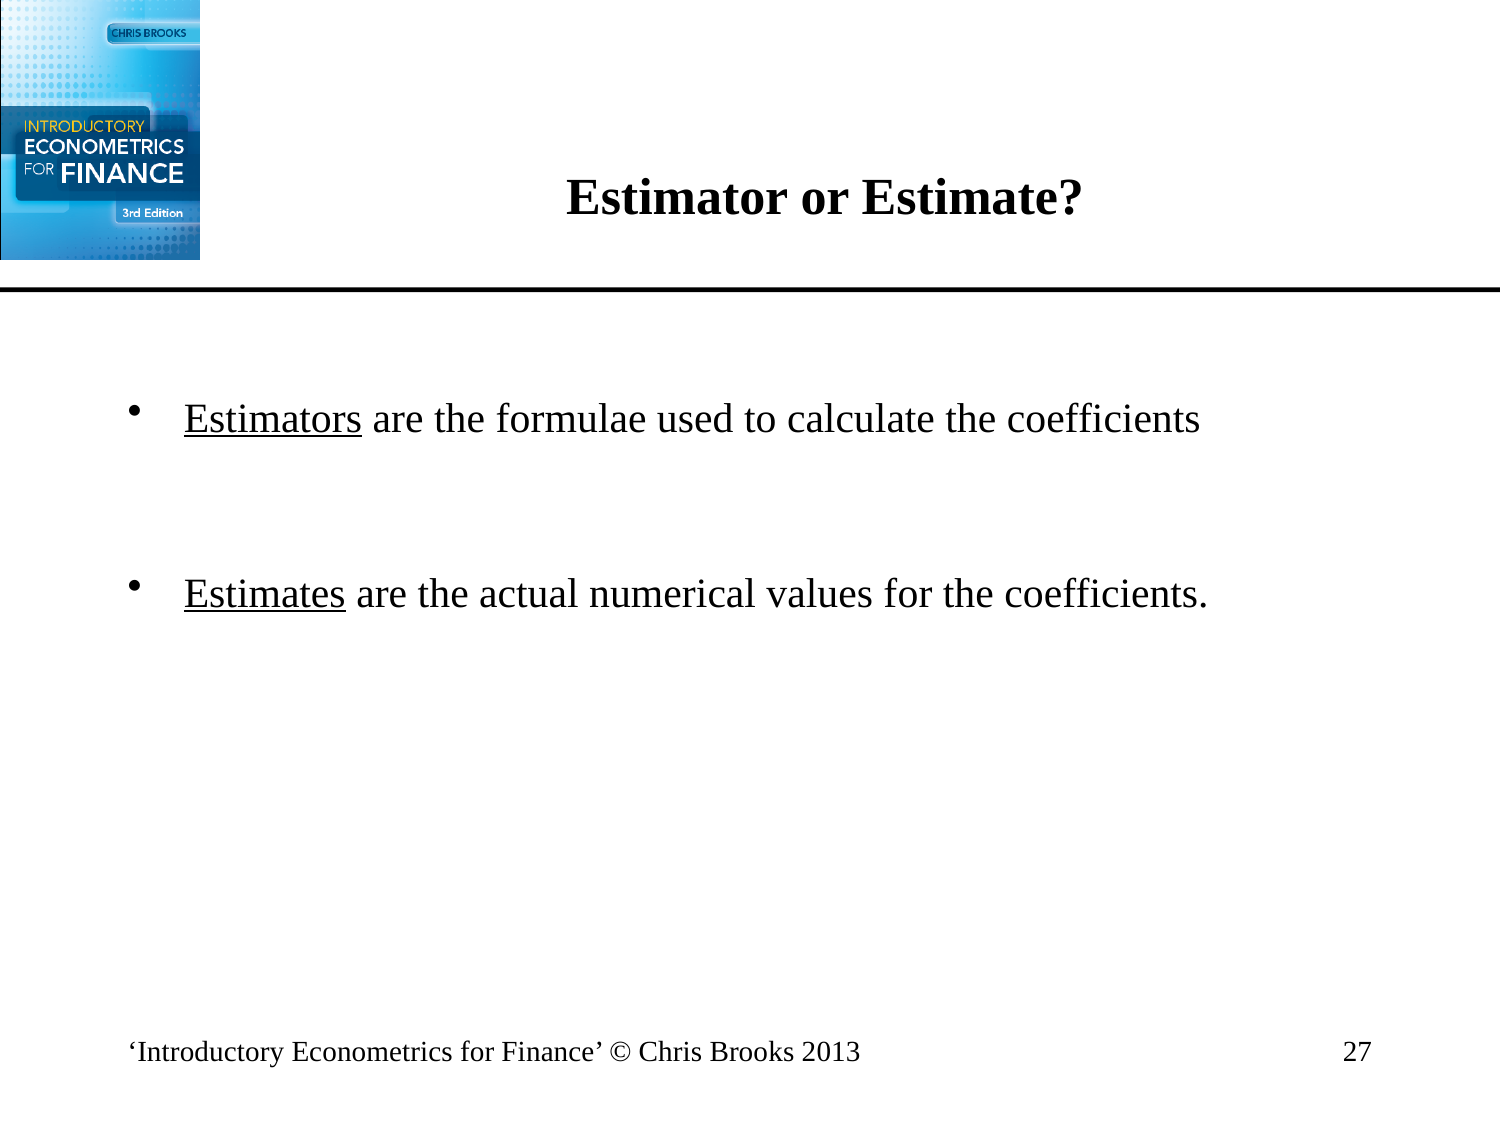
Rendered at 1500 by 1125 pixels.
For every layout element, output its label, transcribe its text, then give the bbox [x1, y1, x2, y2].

slide_number 27 [1074, 1024, 1388, 1101]
title Estimator or Estimate? [187, 99, 1463, 288]
list Estimators are the formulae used to calculate the coefficients Estimates are the actual numerical values for the coefficients. [112, 324, 1388, 1000]
picture [0, 0, 200, 260]
slide_number ‘Introductory Econometrics for Finance’ © Chris Brooks 2013 [112, 1024, 963, 1101]
